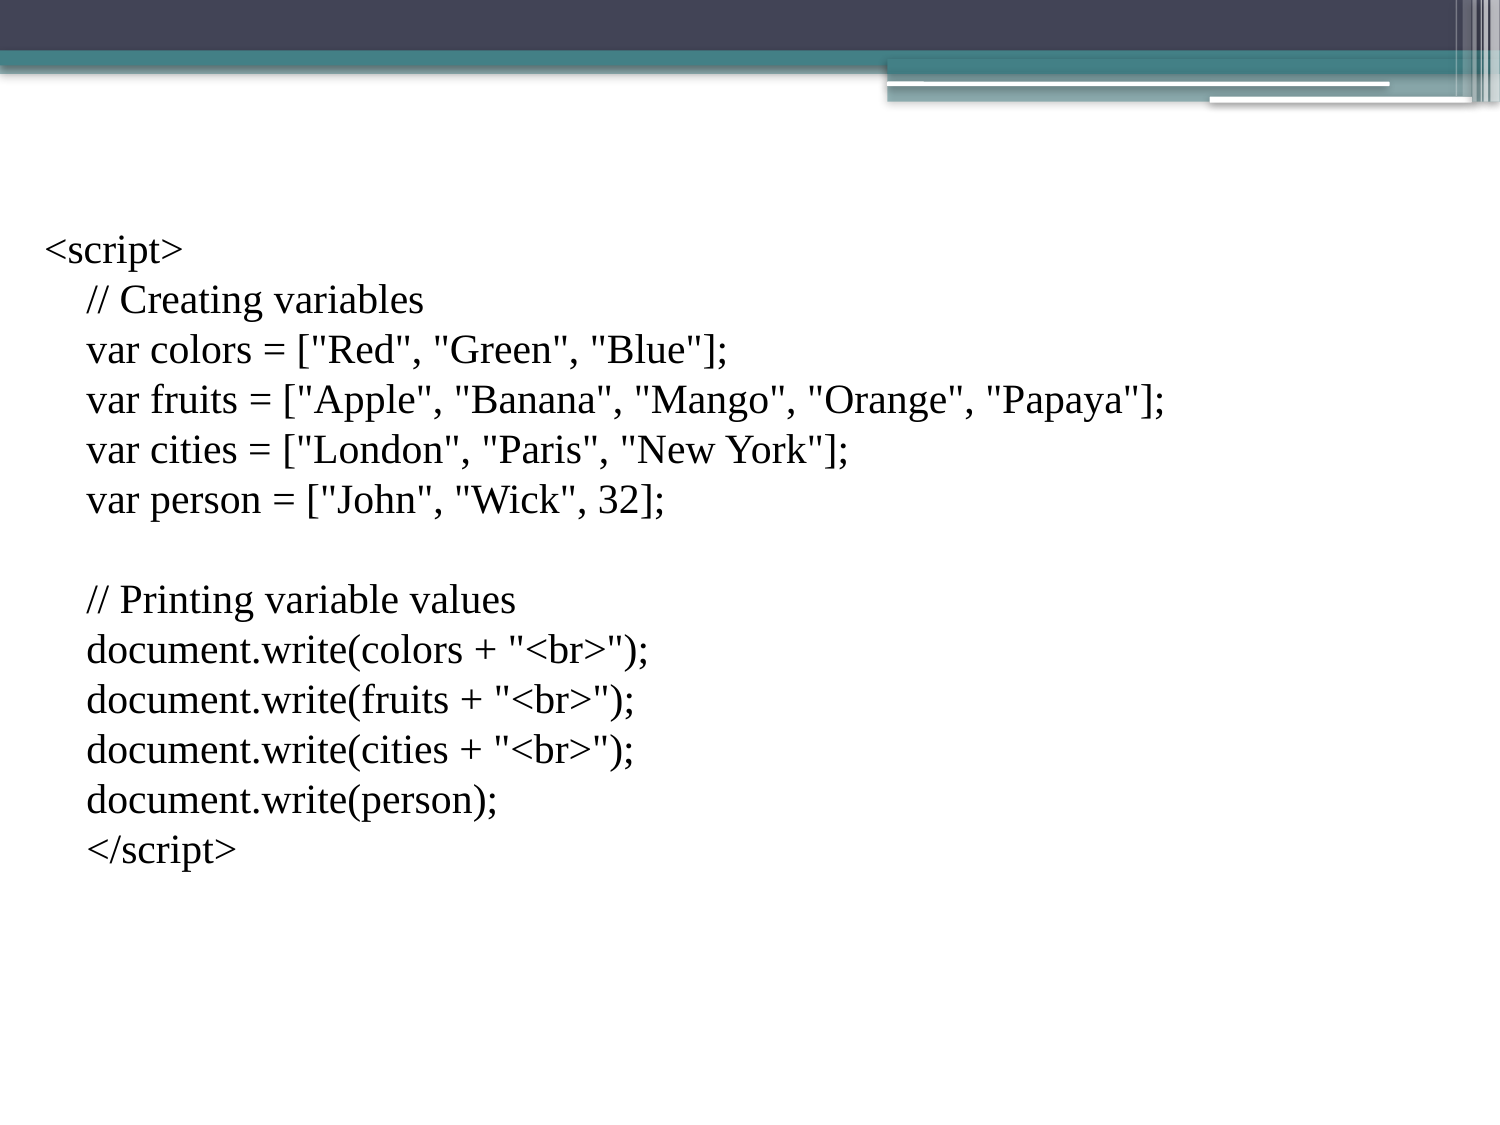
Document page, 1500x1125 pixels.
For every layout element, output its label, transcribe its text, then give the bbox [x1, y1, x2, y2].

text_box <script> // Creating variables var colors = ["Red", "Green", "Blue"]; var fruits = ["Apple", "Banana", "Mango", "Orange", "Papaya"]; var cities = ["London", "Paris", "New York"]; var person = ["John", "Wick", 32]; // Printing variable values document.write(colors + "<br>"); document.write(fruits + "<br>"); document.write(cities + "<br>"); document.write(person); </script> [29, 214, 1447, 880]
